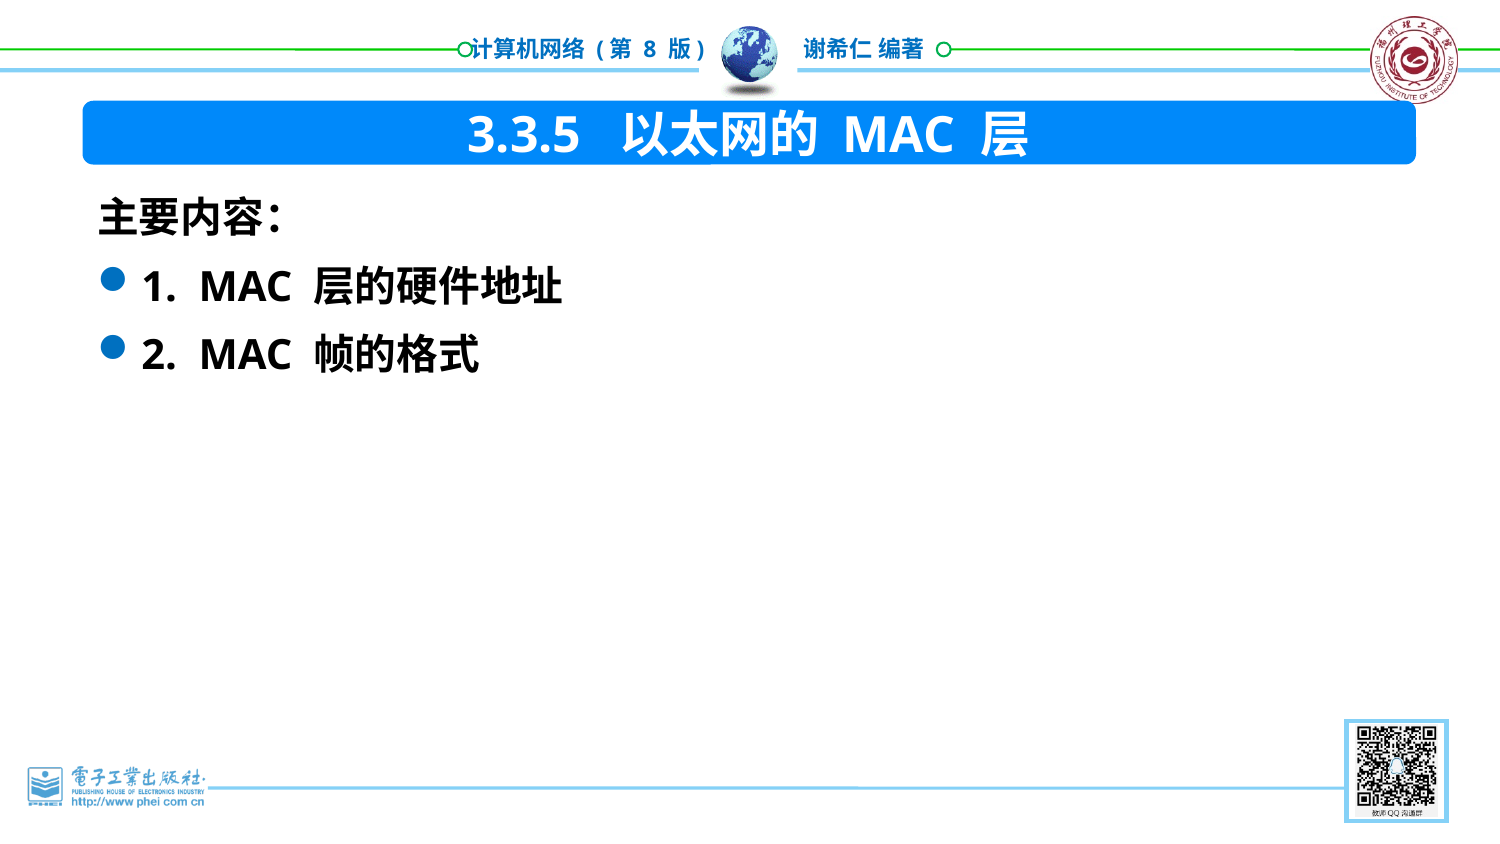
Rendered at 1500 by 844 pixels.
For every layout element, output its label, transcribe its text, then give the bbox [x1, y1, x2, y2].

picture [719, 24, 779, 95]
text_box [82, 100, 452, 164]
text_box [1045, 100, 1417, 165]
picture [1370, 16, 1458, 104]
text_box 主要内容： 1. MAC 层的硬件地址 2. MAC 帧的格式 [82, 164, 1395, 386]
picture [23, 764, 208, 809]
picture [1355, 724, 1438, 817]
text_box 3.3.5 以太网的 MAC 层 [452, 95, 1045, 164]
